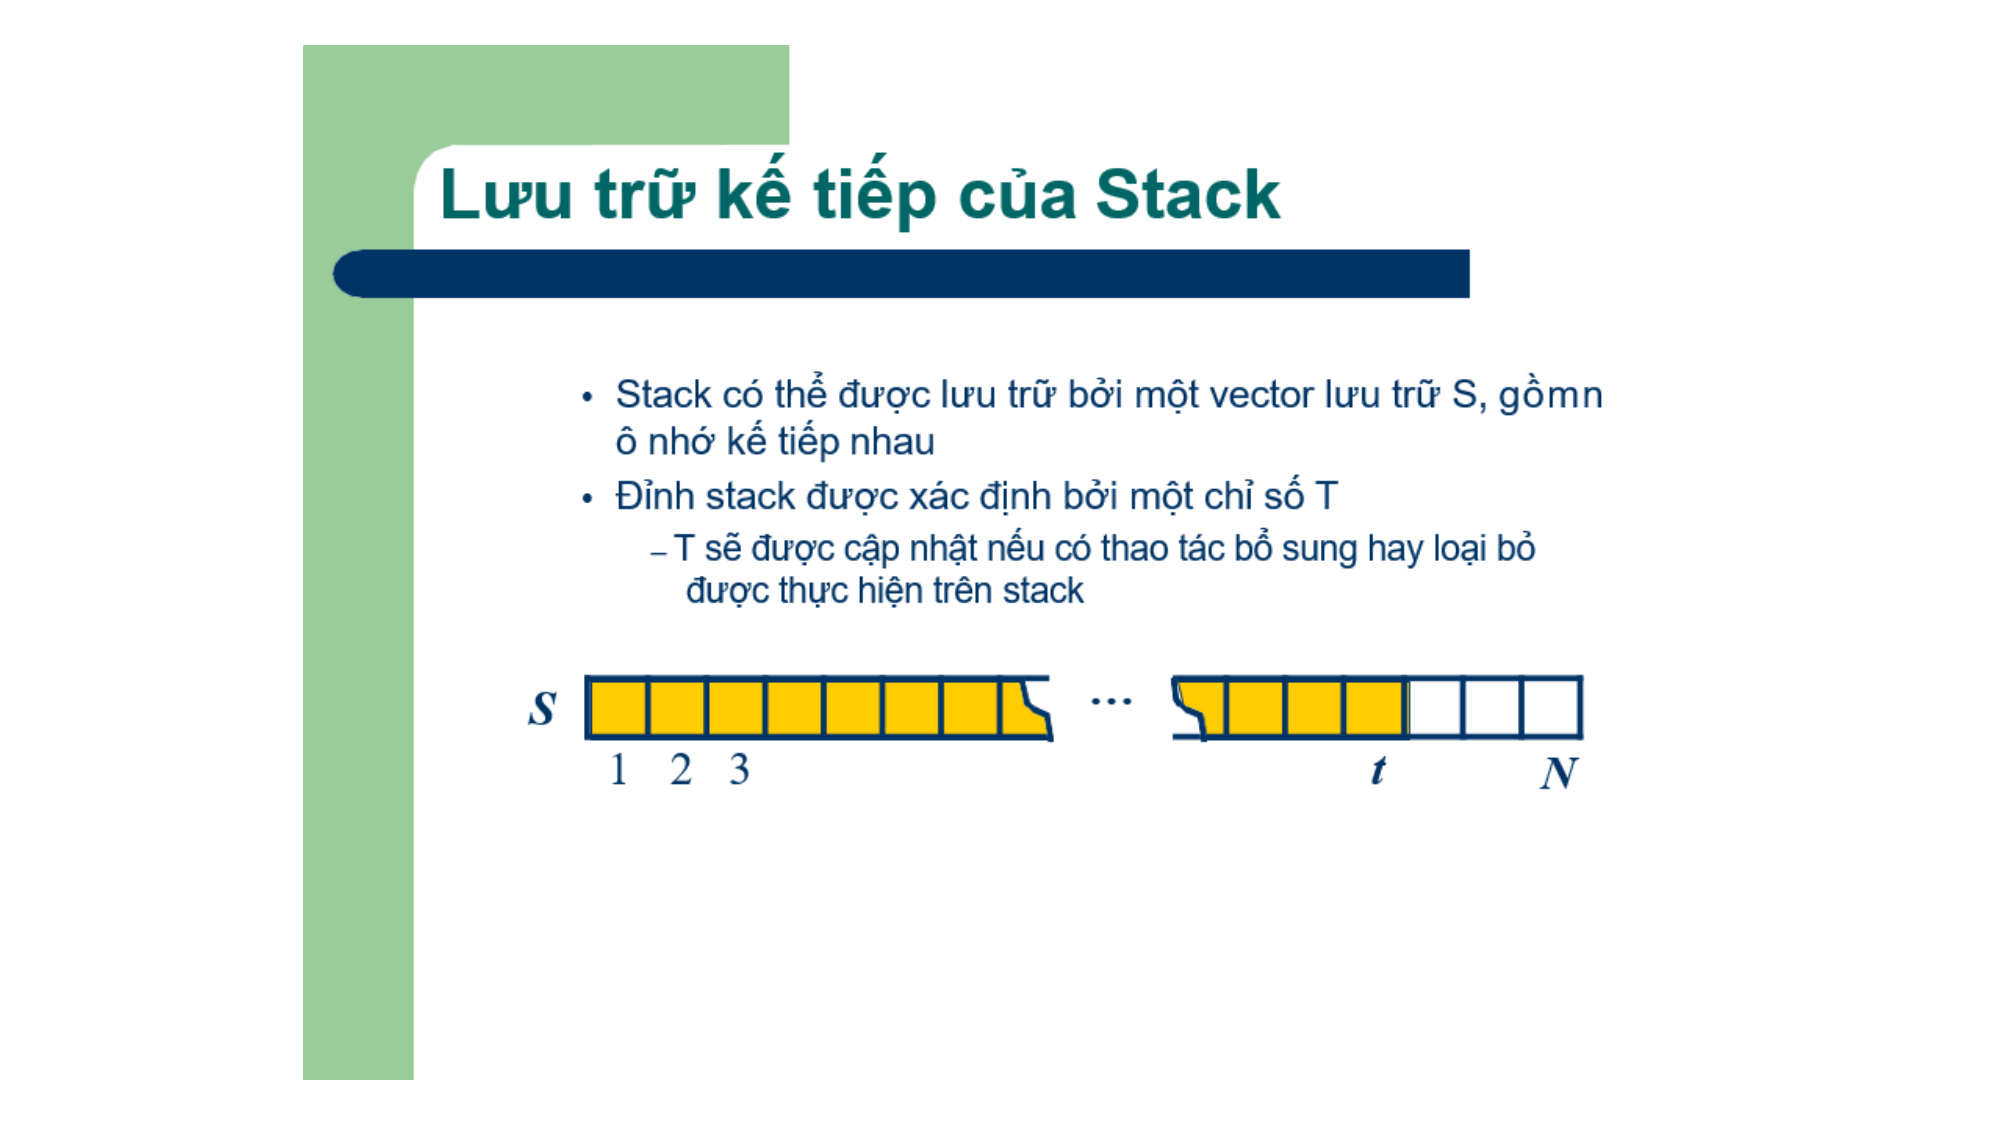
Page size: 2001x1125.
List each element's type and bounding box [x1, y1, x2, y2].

picture [303, 45, 1697, 1080]
